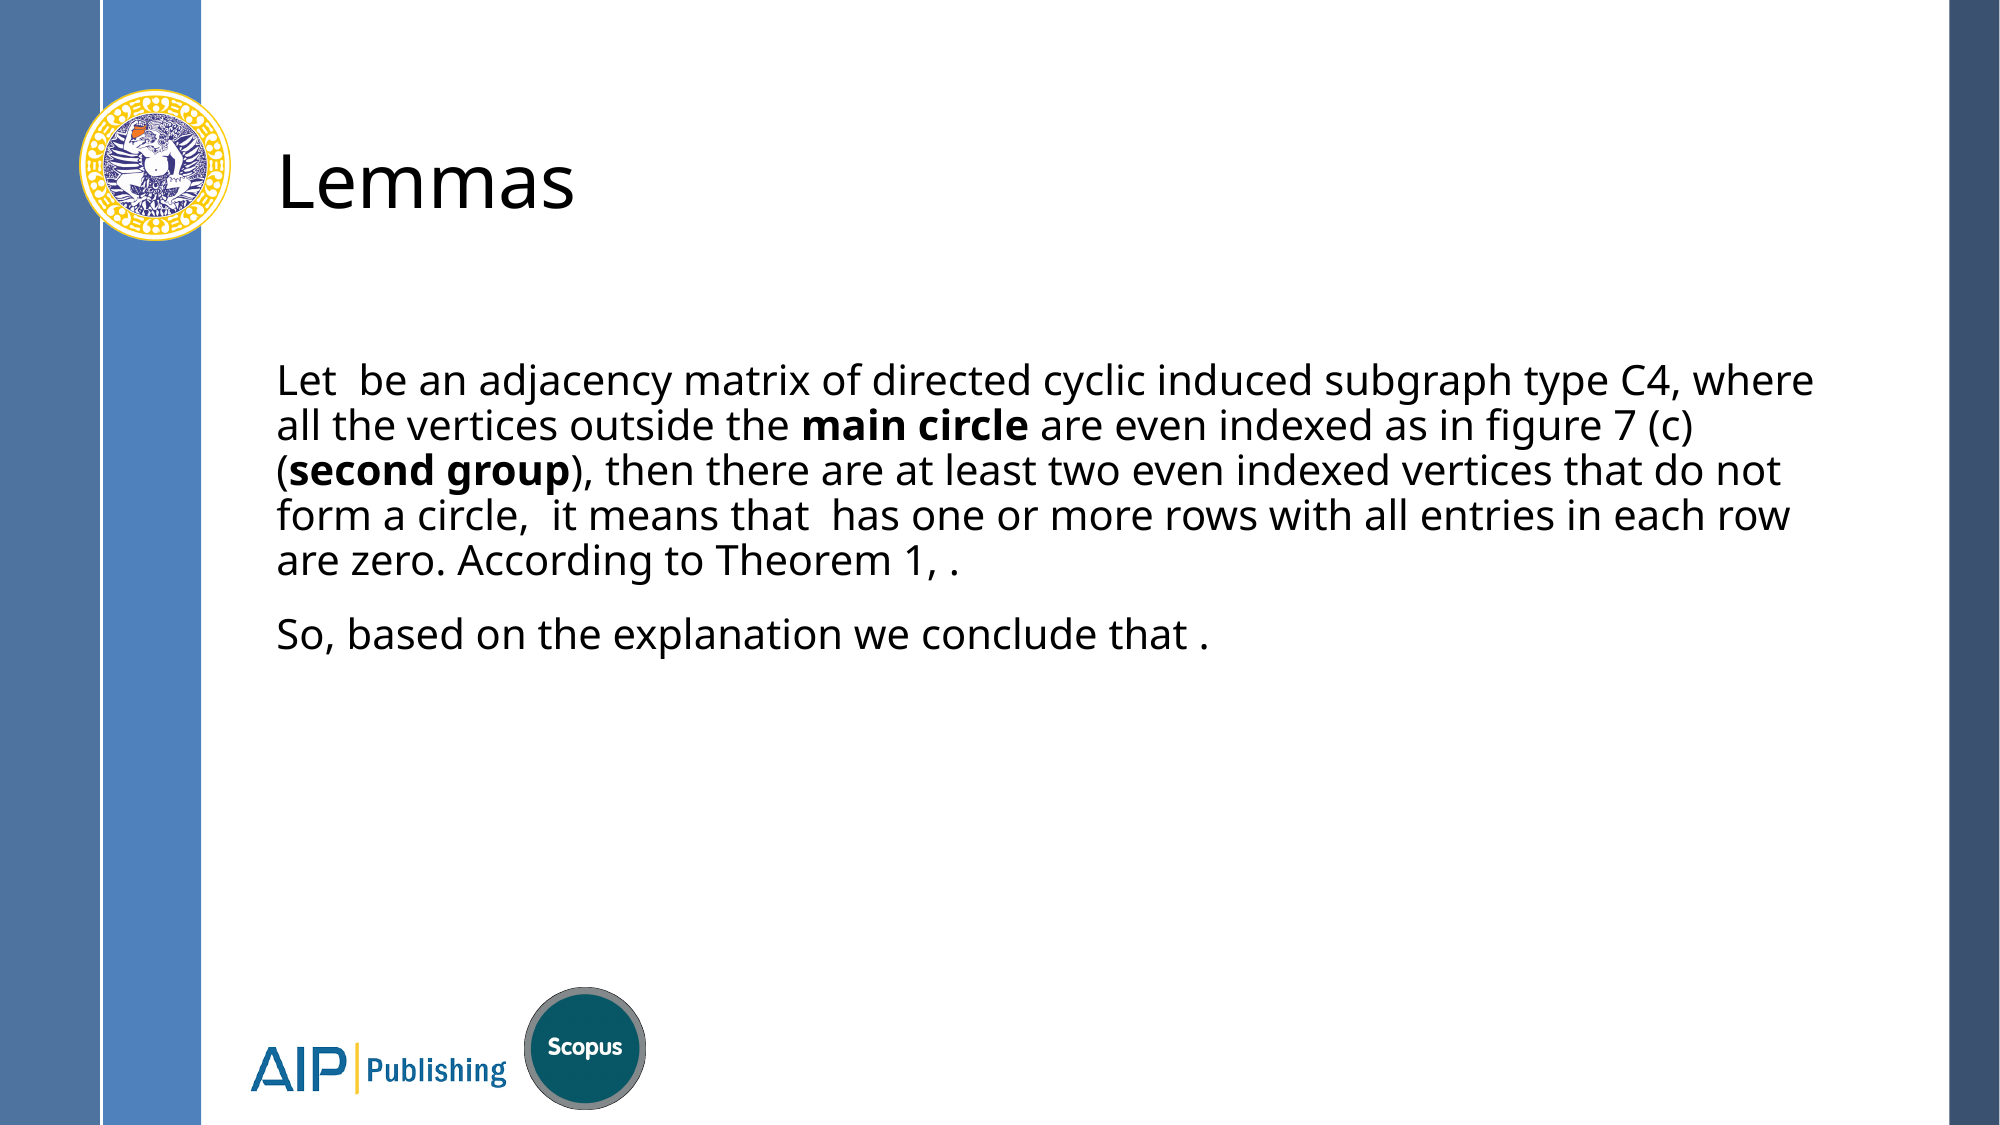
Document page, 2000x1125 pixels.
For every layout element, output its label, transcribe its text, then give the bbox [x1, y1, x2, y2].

title Lemmas [261, 29, 1867, 233]
picture [79, 89, 231, 241]
picture [237, 987, 646, 1121]
